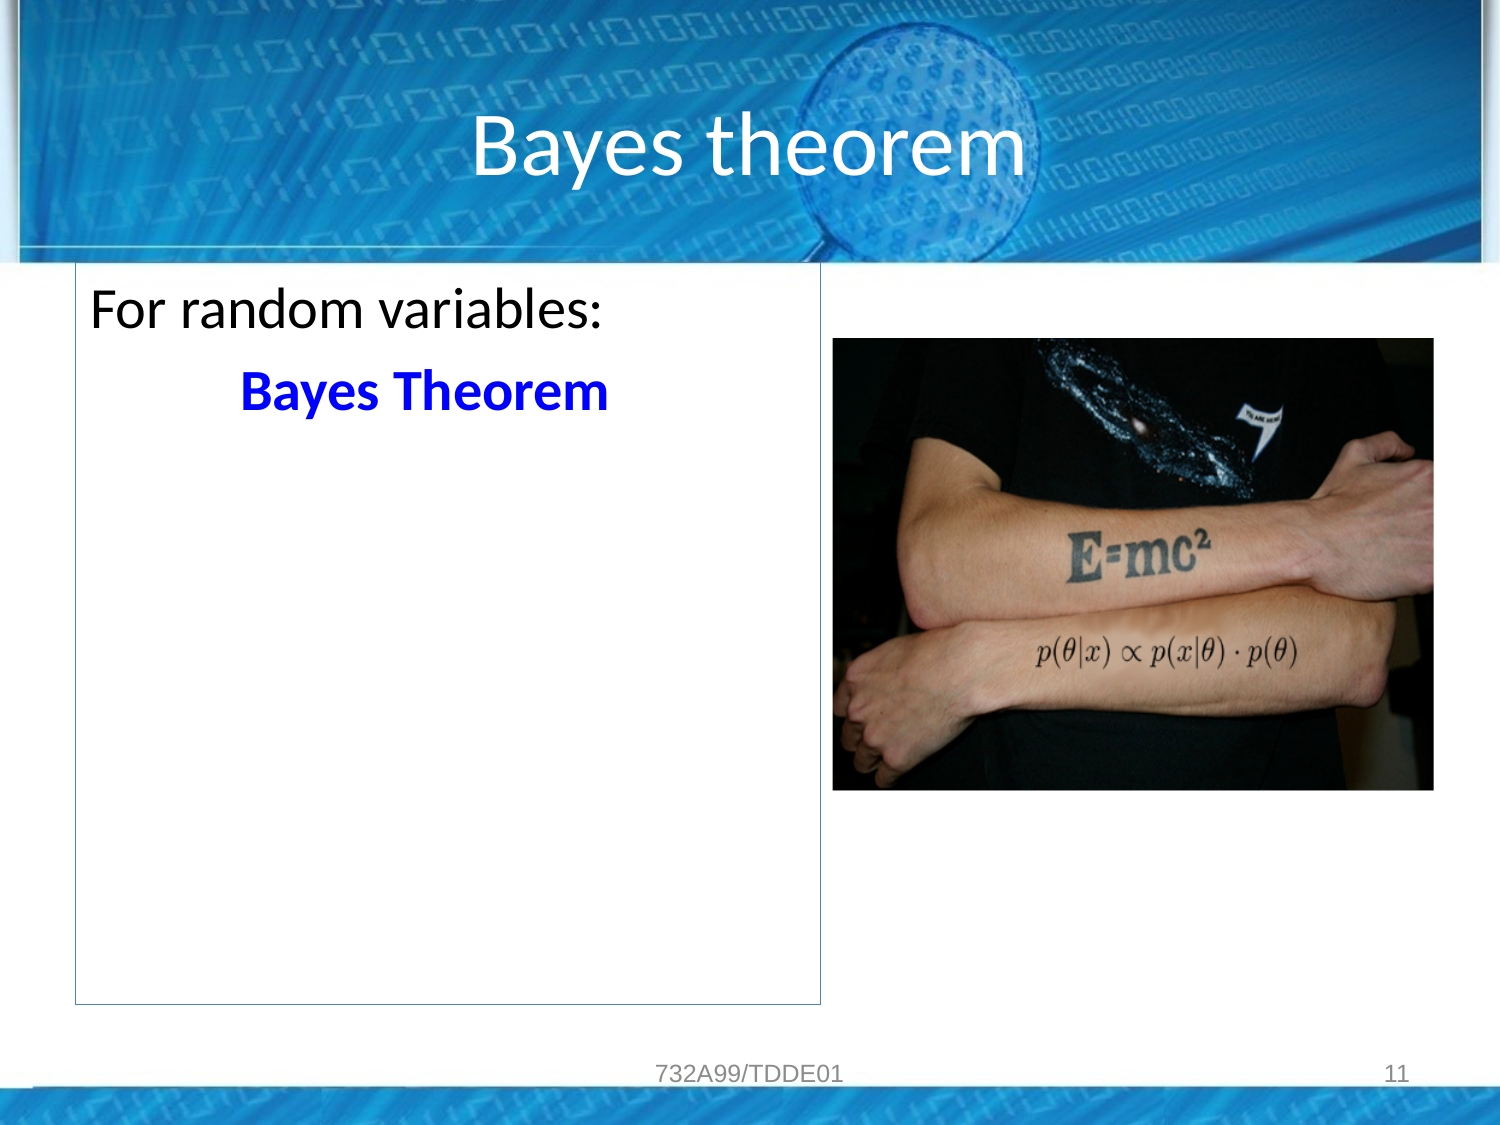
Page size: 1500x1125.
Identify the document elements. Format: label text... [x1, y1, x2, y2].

text_box [832, 338, 1434, 792]
title Bayes theorem [75, 45, 1425, 233]
slide_number 11 [1074, 1042, 1425, 1103]
footer 732A99/TDDE01 [512, 1042, 988, 1103]
picture [0, 0, 1500, 1125]
